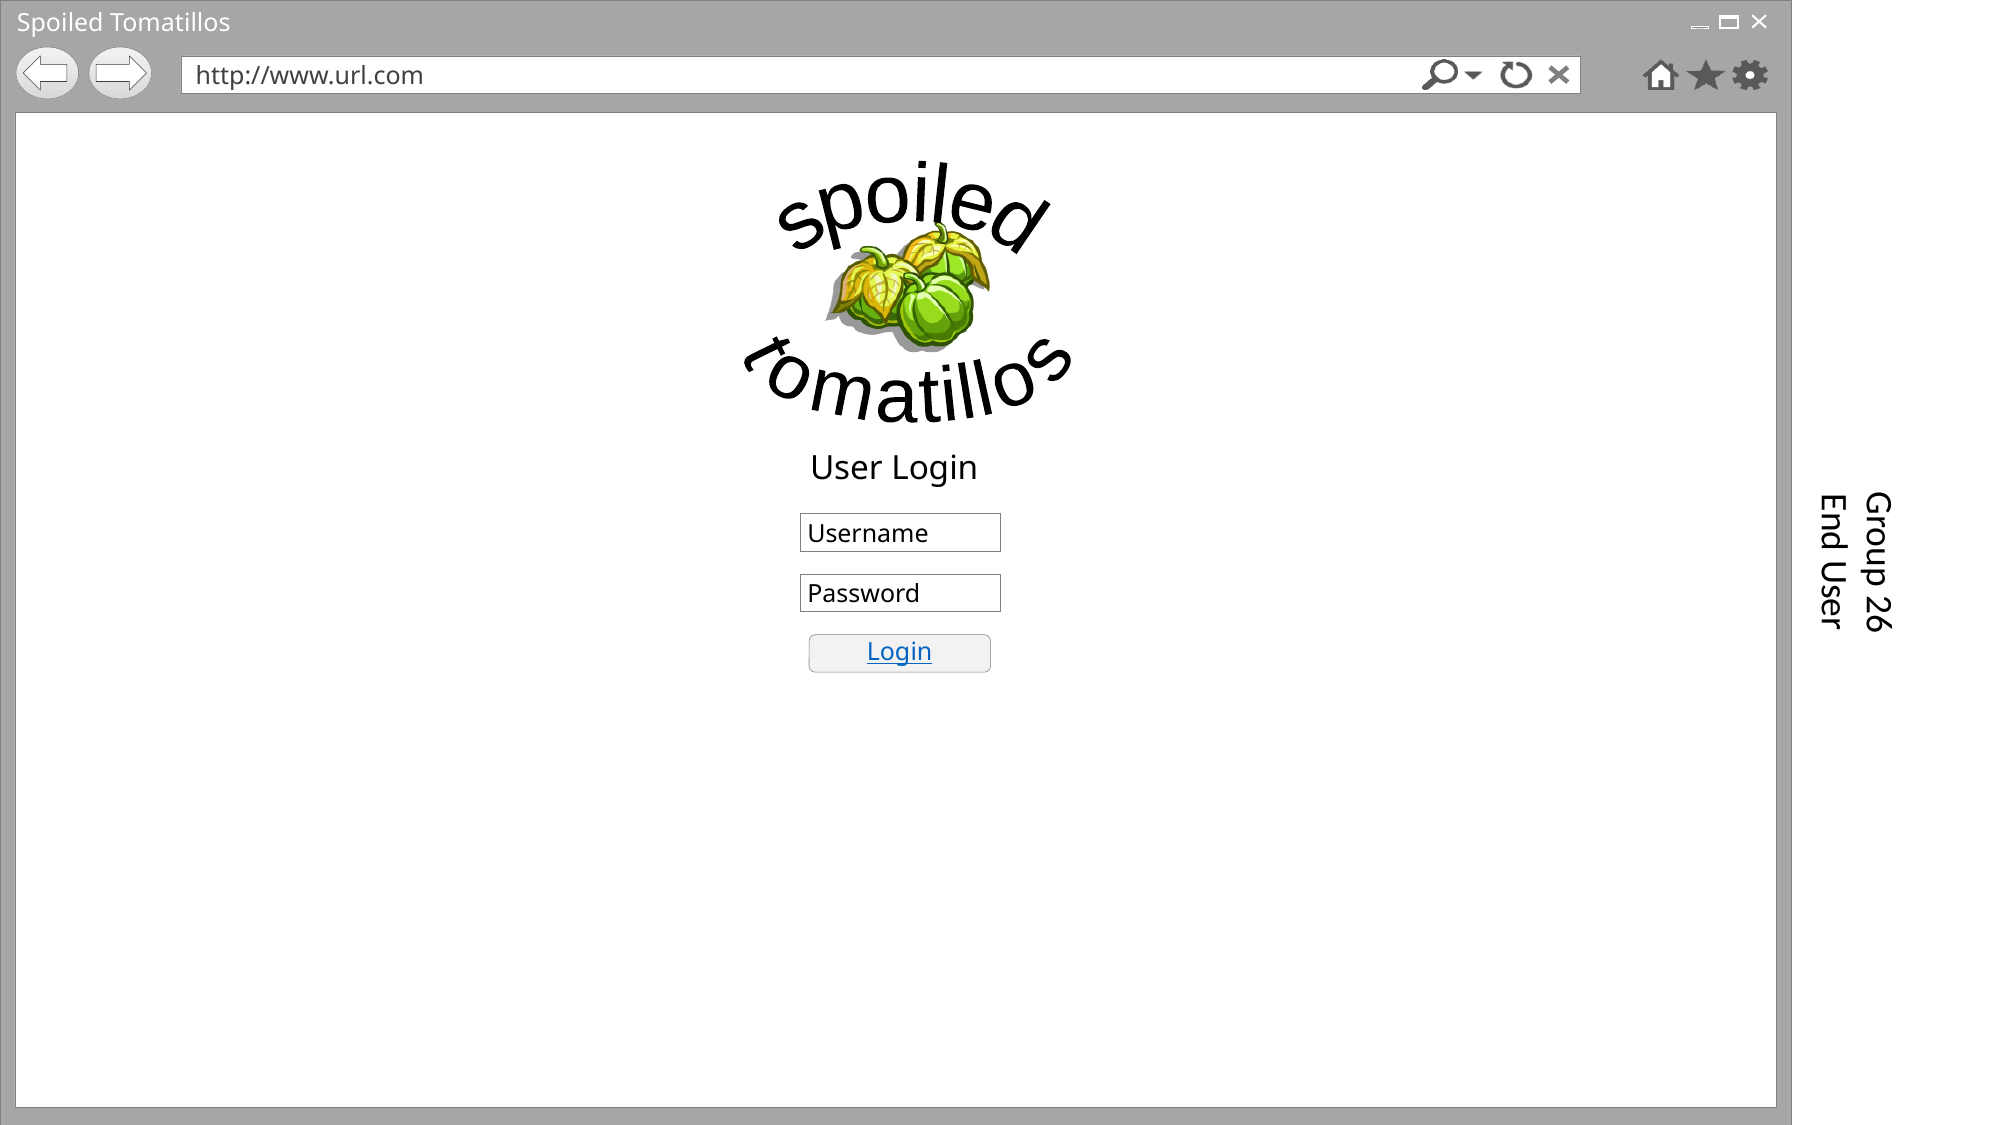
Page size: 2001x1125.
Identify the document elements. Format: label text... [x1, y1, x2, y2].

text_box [764, 199, 1054, 396]
text_box Group 26 End User [1791, 64, 1912, 1060]
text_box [0, 0, 1791, 1125]
